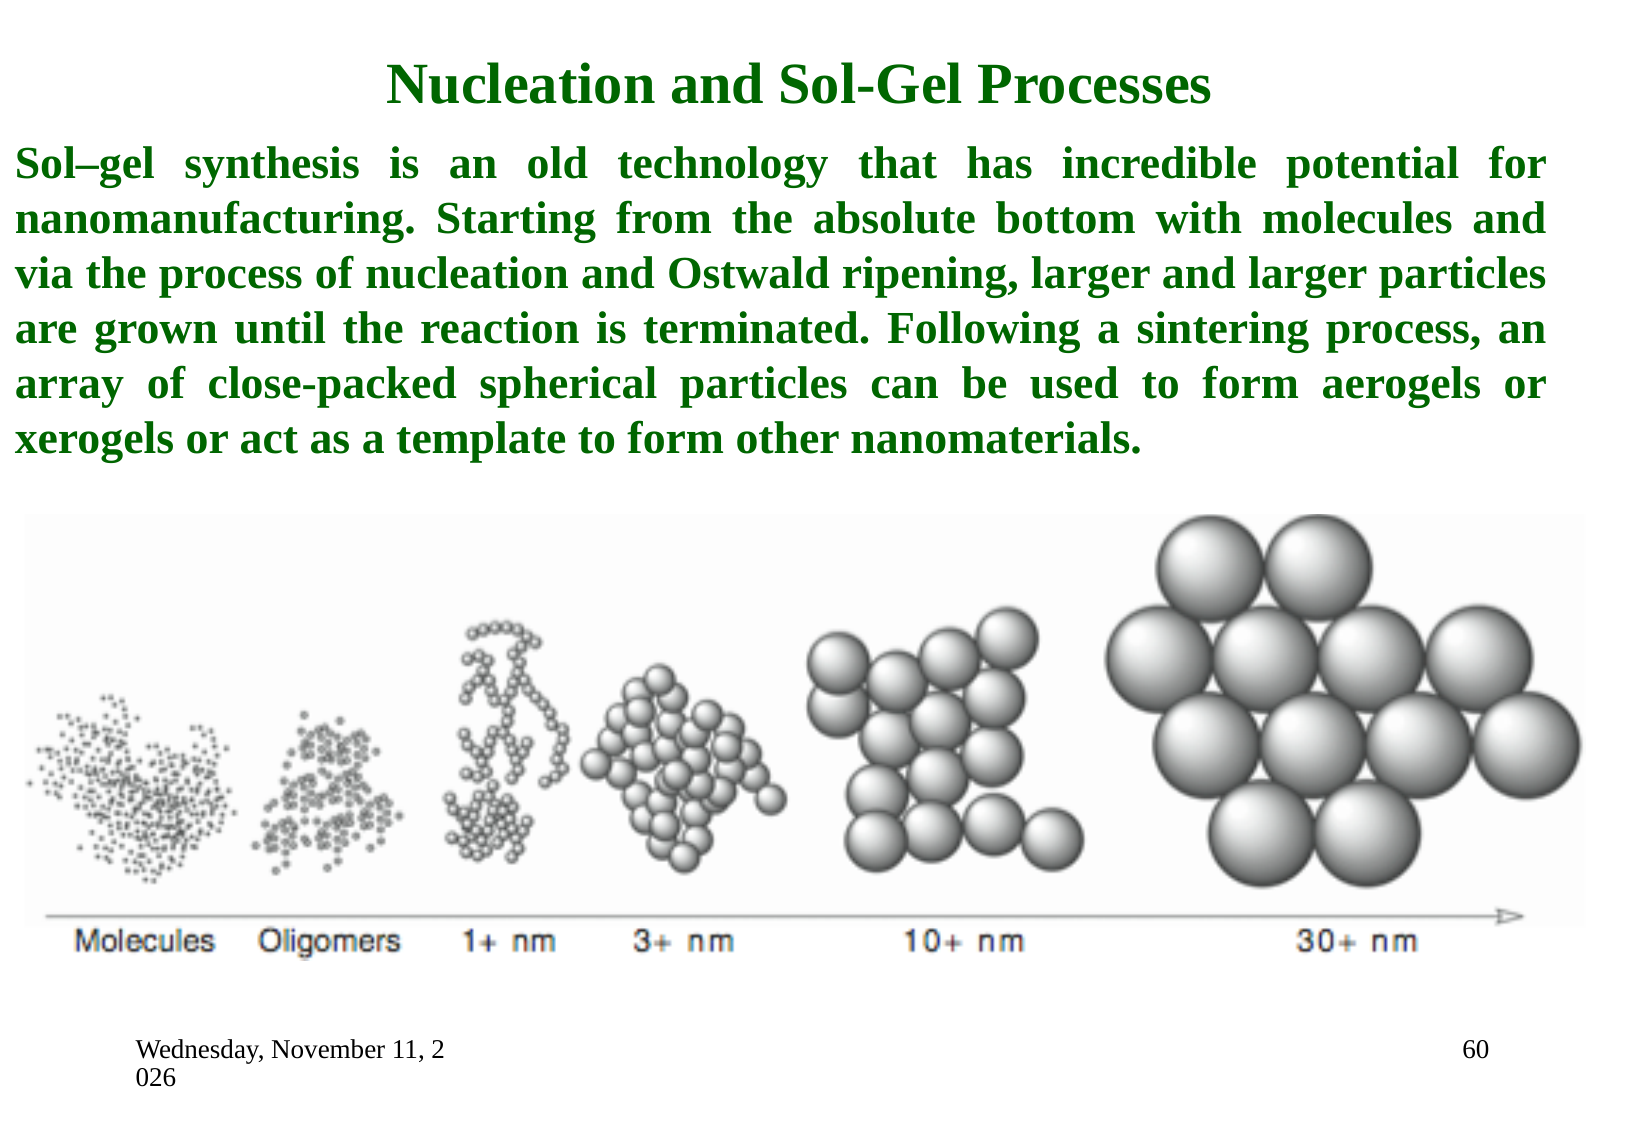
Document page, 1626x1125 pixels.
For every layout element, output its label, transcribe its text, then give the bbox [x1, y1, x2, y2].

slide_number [121, 1024, 461, 1101]
slide_number 60 [1164, 1024, 1504, 1101]
text_box Nucleation and Sol-Gel Processes [349, 37, 1250, 123]
picture [24, 514, 1586, 962]
text_box Sol–gel synthesis is an old technology that has incredible potential for nanomanufacturing. Starting from the absolute bottom with molecules and via the process of nucleation and Ostwald ripening, larger and larger particles are grown until the reaction is terminated. Following a sintering process, an array of close-packed spherical particles can be used to form aerogels or xerogels or act as a template to form other nanomaterials. [0, 124, 1563, 470]
